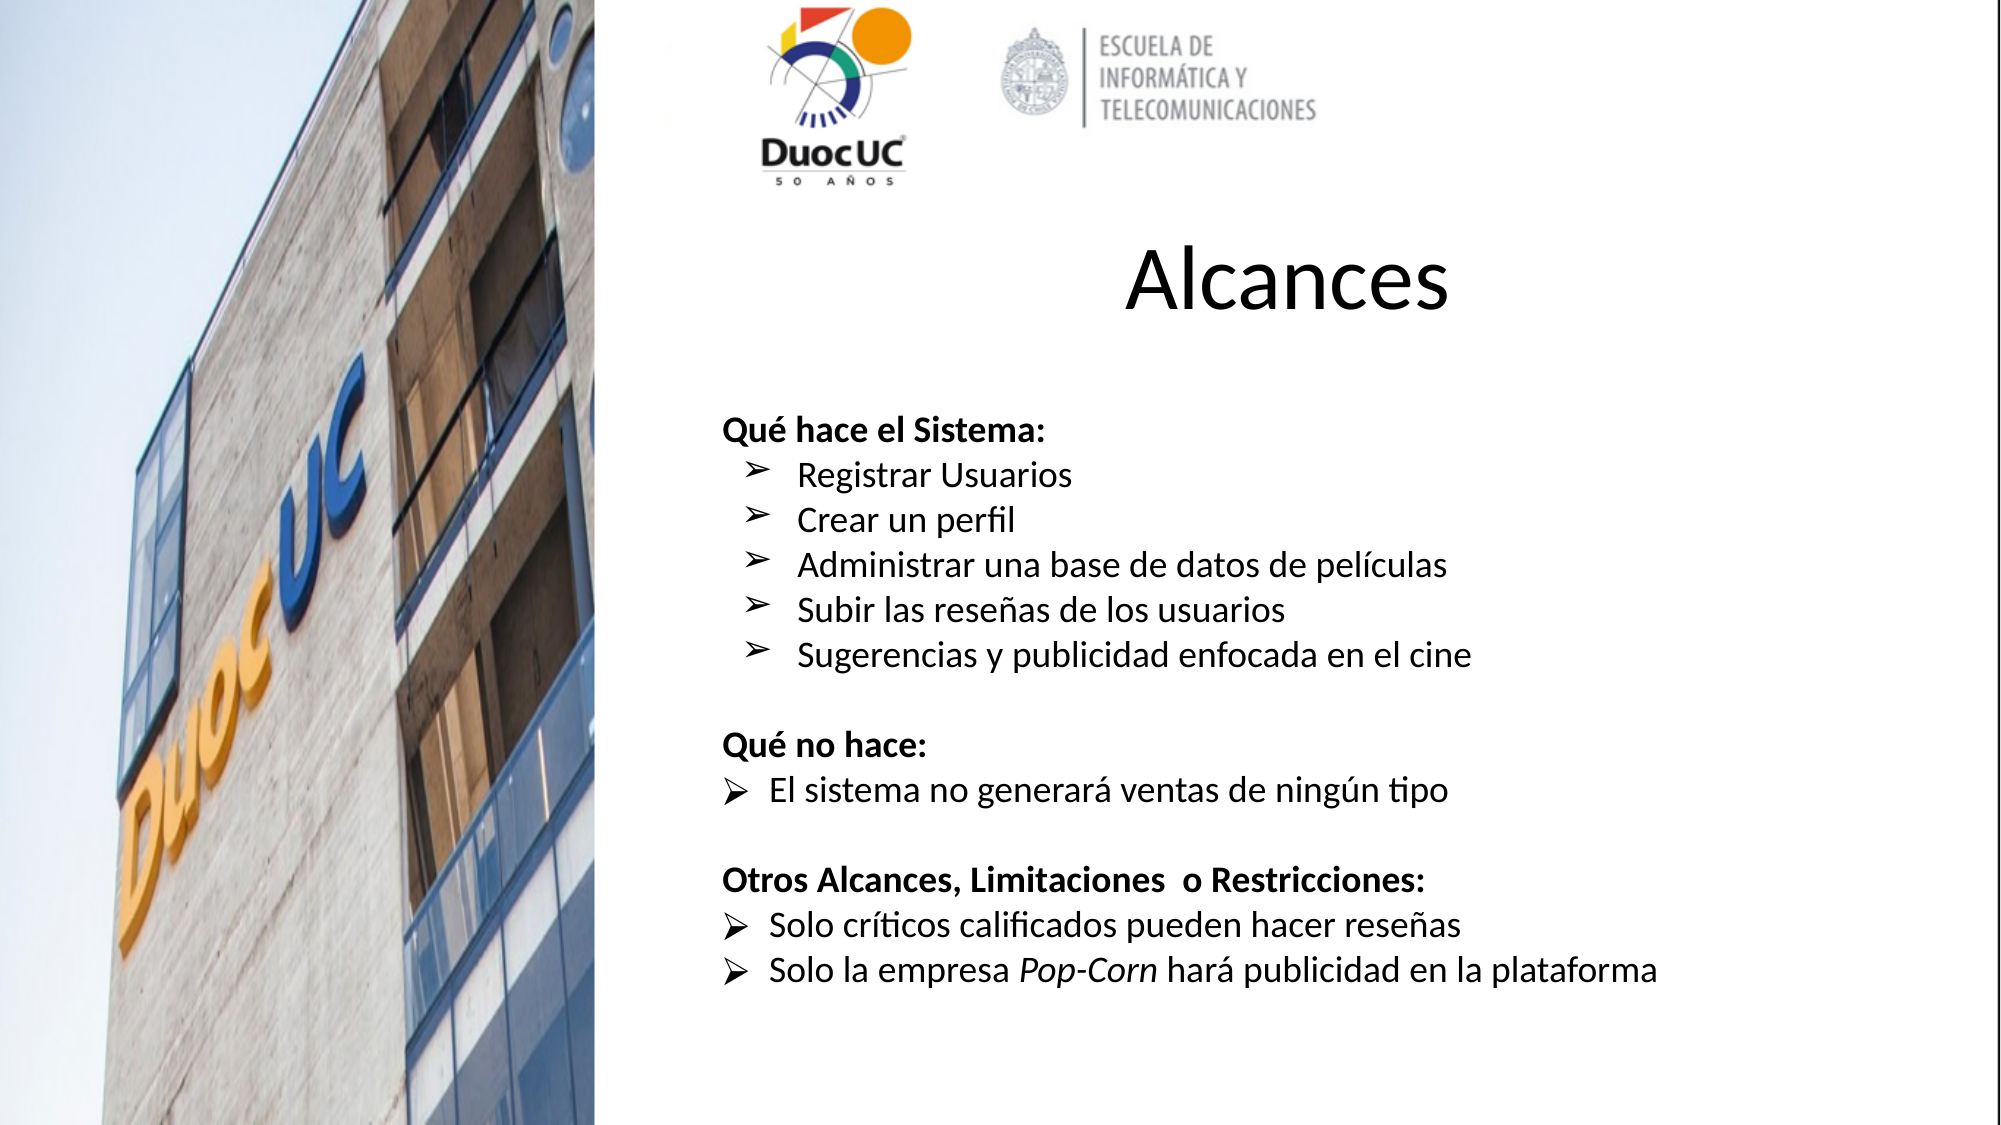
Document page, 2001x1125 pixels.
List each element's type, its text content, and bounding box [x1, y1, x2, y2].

text_box Alcances [667, 218, 1909, 341]
text_box Qué hace el Sistema: Registrar Usuarios Crear un perfil Administrar una base de datos de películas Subir las reseñas de los usuarios Sugerencias y publicidad enfocada en el cine Qué no hace: El sistema no generará ventas de ningún tipo Otros Alcances, Limitaciones o Restricciones: Solo críticos calificados pueden hacer reseñas Solo la empresa Pop-Corn hará publicidad en la plataforma [707, 397, 1869, 1125]
picture [0, 0, 2001, 1125]
title [137, 59, 323, 278]
